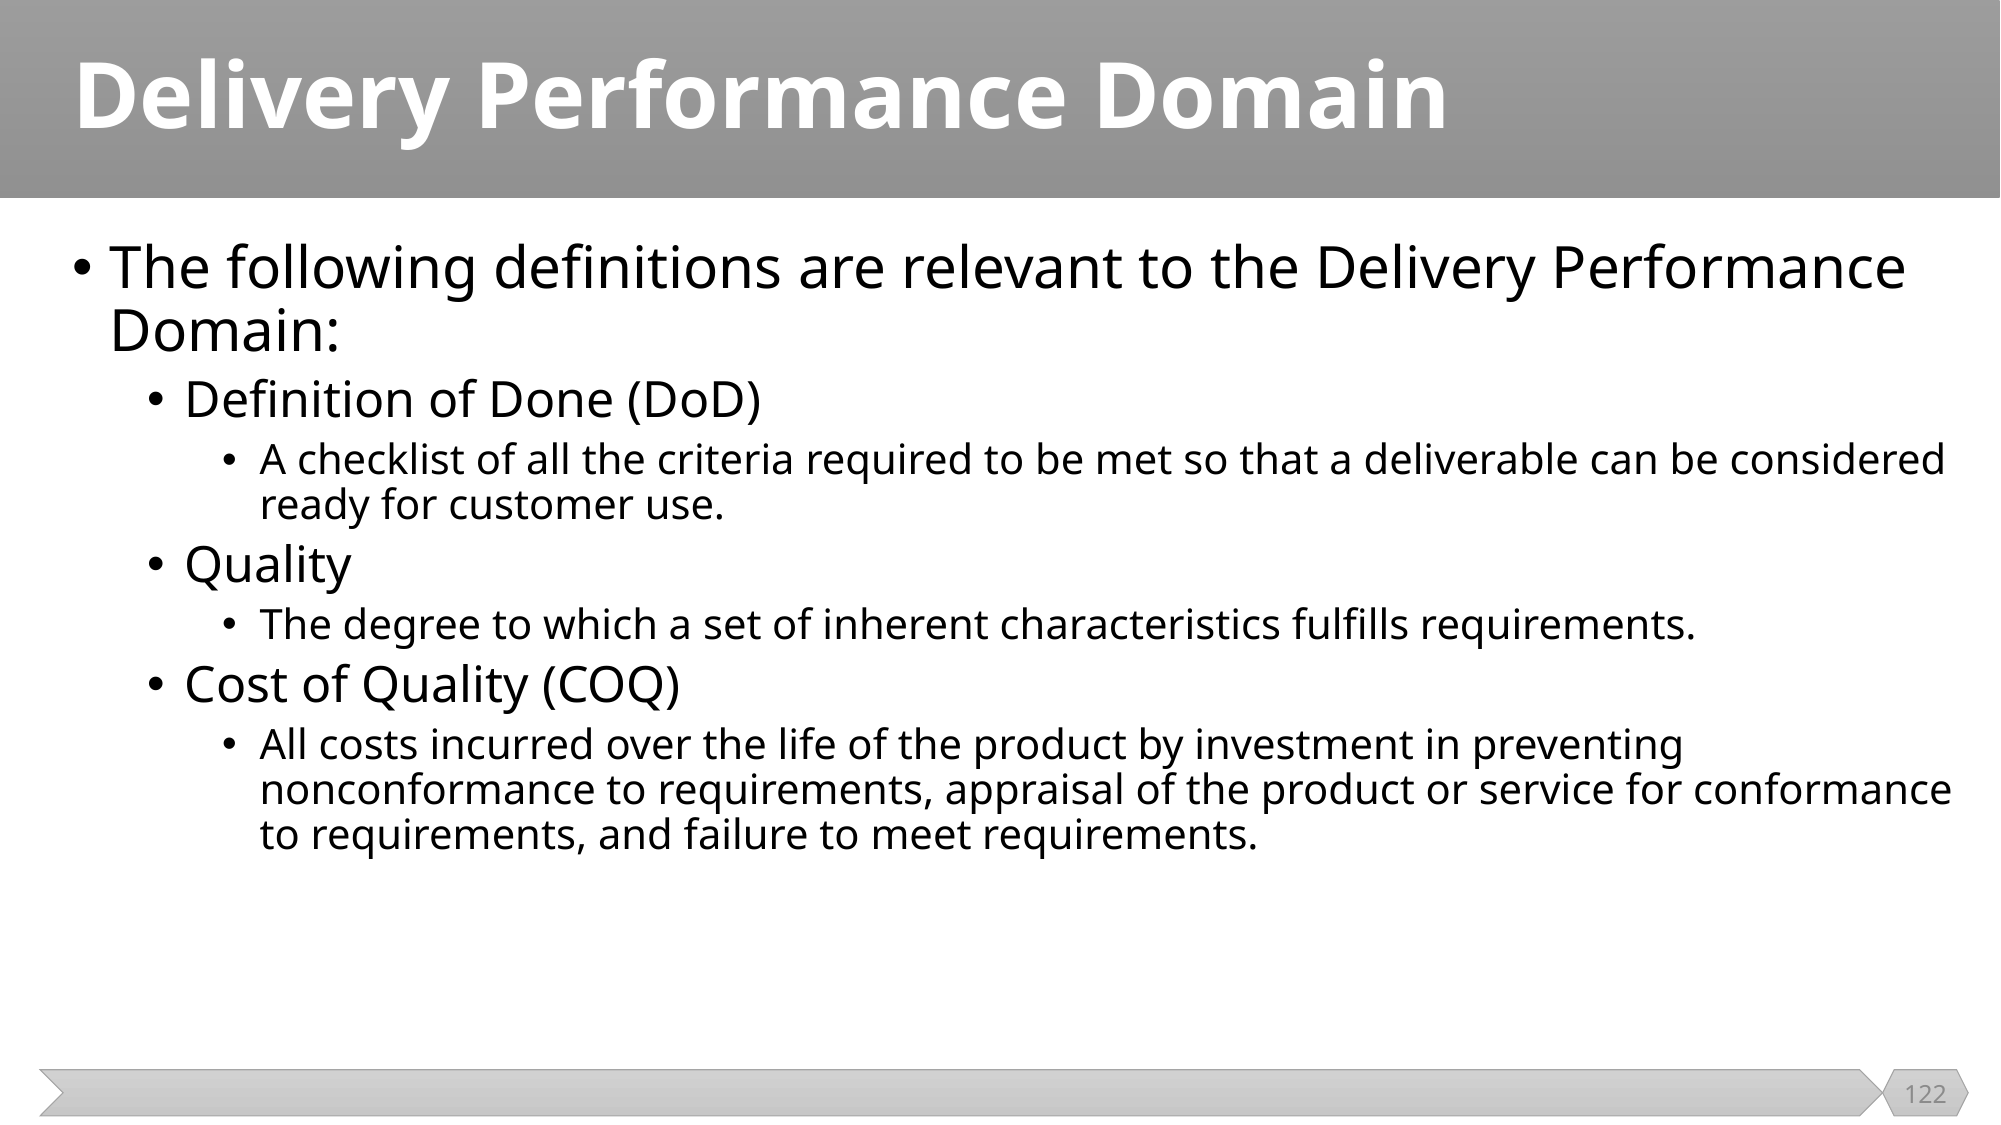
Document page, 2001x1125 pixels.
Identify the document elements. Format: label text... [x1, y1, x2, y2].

slide_number 122 [1882, 1065, 1969, 1125]
title Delivery Performance Domain [56, 0, 1969, 199]
list The following definitions are relevant to the Delivery Performance Domain: Definition of Done (DoD) A checklist of all the criteria required to be met so that a deliverable can be considered ready for customer use. Quality The degree to which a set of inherent characteristics fulfills requirements. Cost of Quality (COQ) All costs incurred over the life of the product by investment in preventing nonconformance to requirements, appraisal of the product or service for conformance to requirements, and failure to meet requirements. [56, 230, 1969, 1010]
